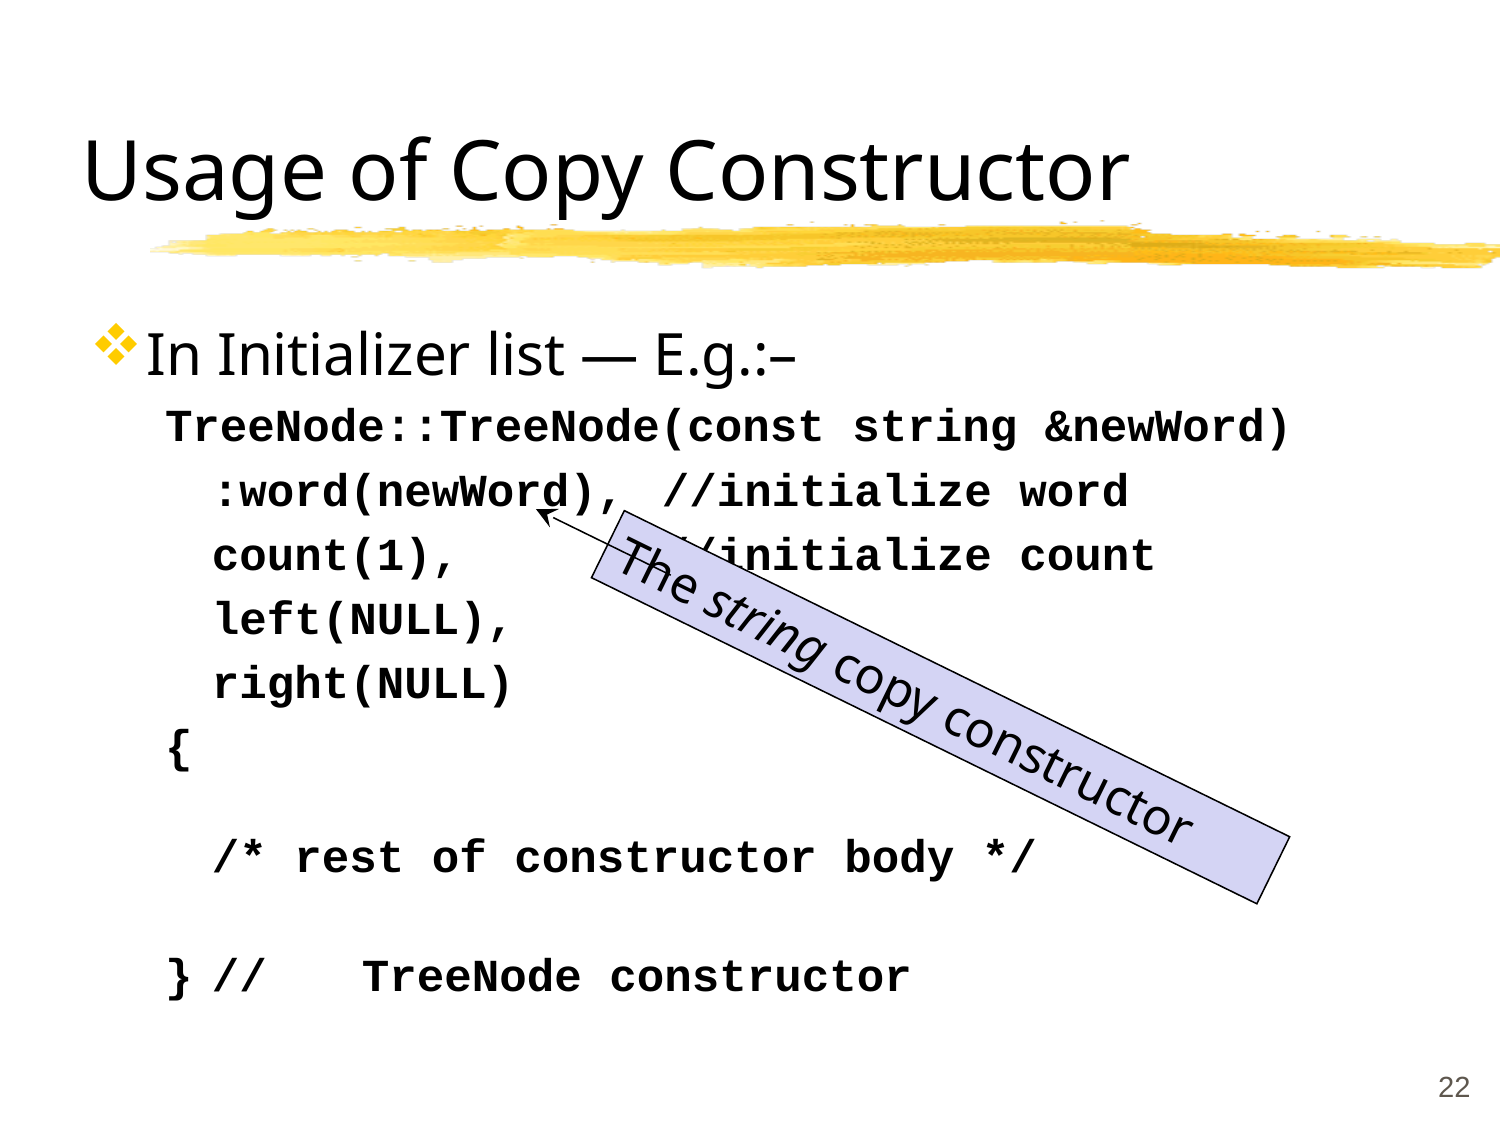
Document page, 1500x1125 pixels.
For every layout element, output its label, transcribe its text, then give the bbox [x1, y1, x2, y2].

list In Initializer list — E.g.:– TreeNode::TreeNode(const string &newWord) :word(newWord), //initialize word count(1), //initialize count left(NULL), right(NULL) { /* rest of constructor body */ } // TreeNode constructor [75, 309, 1417, 994]
slide_number 22 [1387, 1049, 1486, 1111]
picture [150, 215, 1500, 279]
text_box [497, 636, 1249, 713]
title Usage of Copy Constructor [66, 37, 1342, 225]
